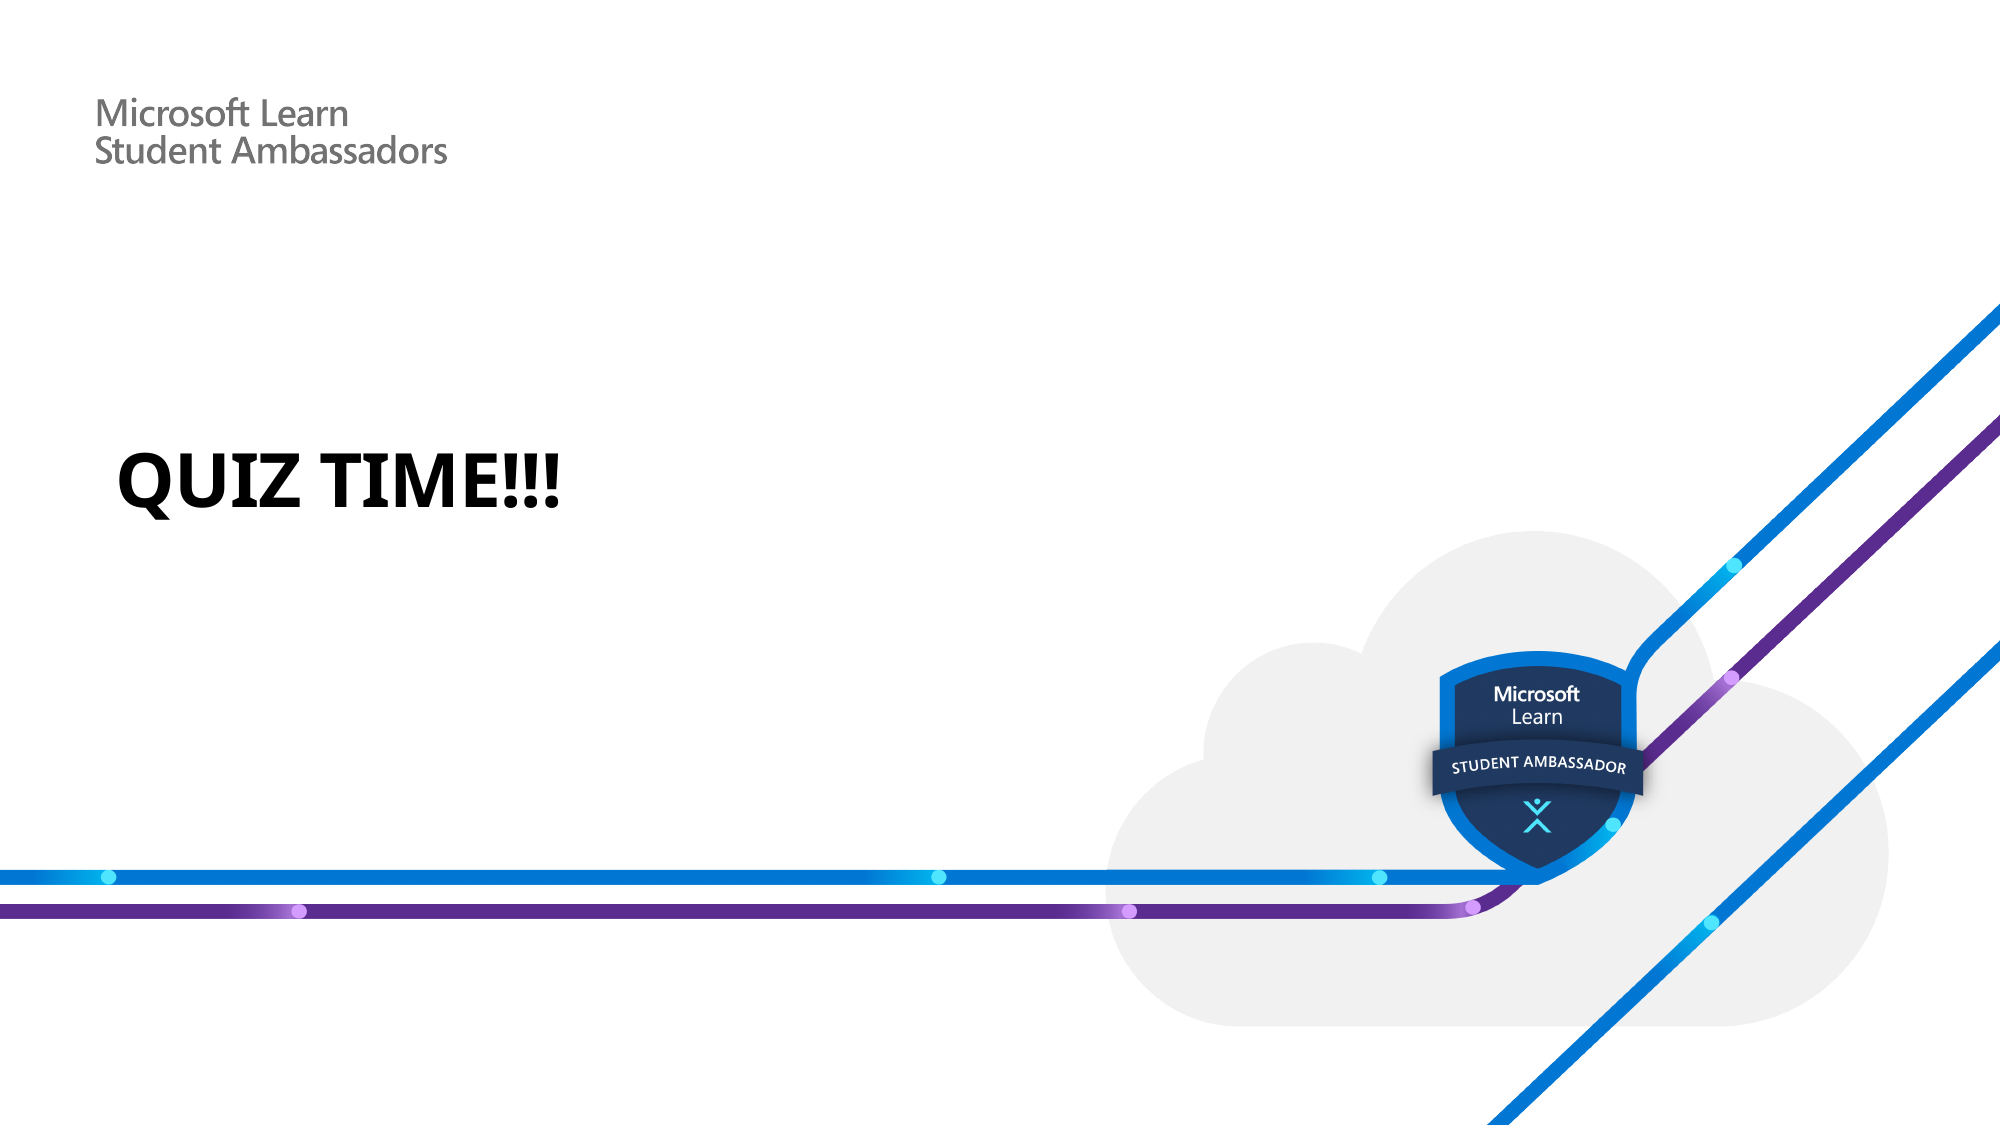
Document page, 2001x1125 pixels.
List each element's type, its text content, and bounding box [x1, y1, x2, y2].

title QUIZ TIME!!! [115, 432, 1616, 523]
picture [0, 97, 2000, 1125]
